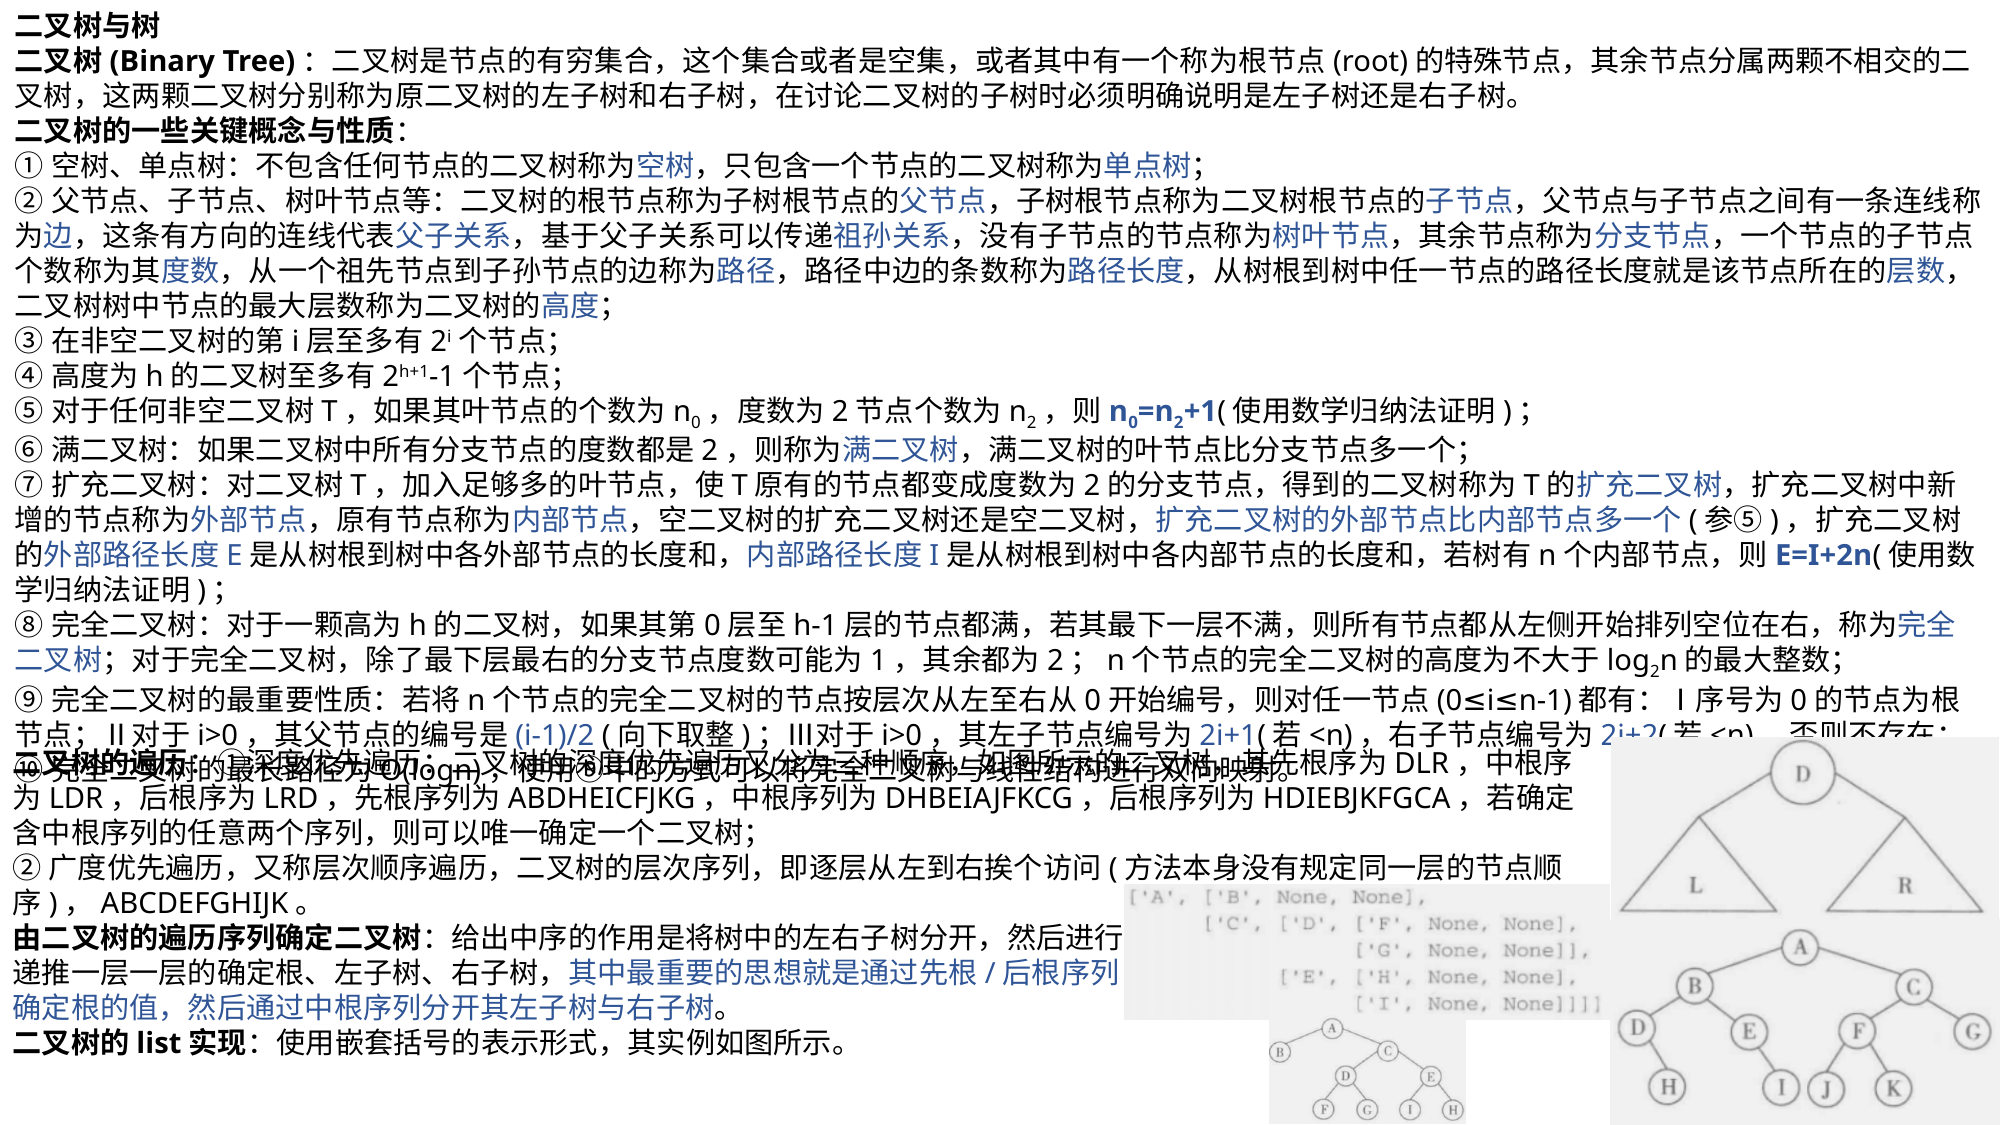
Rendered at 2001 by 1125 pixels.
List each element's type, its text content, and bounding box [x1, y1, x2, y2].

picture [1124, 737, 2000, 1125]
text_box 二叉树的遍历：①深度优先遍历：二叉树的深度优先遍历又分为三种顺序，如图所示的二叉树，其先根序为DLR，中根序为LDR，后根序为LRD，先根序列为ABDHEICFJKG，中根序列为DHBEIAJFKCG，后根序列为HDIEBJKFGCA，若确定含中根序列的任意两个序列，则可以唯一确定一个二叉树； ②广度优先遍历，又称层次顺序遍历，二叉树的层次序列，即逐层从左到右挨个访问(方法本身没有规定同一层的节点顺序)，ABCDEFGHIJK。 由二叉树的遍历序列确定二叉树：给出中序的作用是将树中的左右子树分开，然后进行 递推一层一层的确定根、左子树、右子树，其中最重要的思想就是通过先根/后根序列 确定根的值，然后通过中根序列分开其左子树与右子树。 二叉树的list实现：使用嵌套括号的表示形式，其实例如图所示。 [0, 737, 1611, 1067]
text_box 二叉树与树 二叉树(Binary Tree)：二叉树是节点的有穷集合，这个集合或者是空集，或者其中有一个称为根节点(root)的特殊节点，其余节点分属两颗不相交的二叉树，这两颗二叉树分别称为原二叉树的左子树和右子树，在讨论二叉树的子树时必须明确说明是左子树还是右子树。 二叉树的一些关键概念与性质： ①空树、单点树：不包含任何节点的二叉树称为空树，只包含一个节点的二叉树称为单点树； ②父节点、子节点、树叶节点等：二叉树的根节点称为子树根节点的父节点，子树根节点称为二叉树根节点的子节点，父节点与子节点之间有一条连线称为边，这条有方向的连线代表父子关系，基于父子关系可以传递祖孙关系，没有子节点的节点称为树叶节点，其余节点称为分支节点，一个节点的子节点个数称为其度数，从一个祖先节点到子孙节点的边称为路径，路径中边的条数称为路径长度，从树根到树中任一节点的路径长度就是该节点所在的层数，二叉树树中节点的最大层数称为二叉树的高度； ③在非空二叉树的第i层至多有2i个节点； ④高度为h的二叉树至多有2h+1-1个节点； ⑤对于任何非空二叉树T，如果其叶节点的个数为n0，度数为2节点个数为n2，则n0=n2+1(使用数学归纳法证明)； ⑥满二叉树：如果二叉树中所有分支节点的度数都是2，则称为满二叉树，满二叉树的叶节点比分支节点多一个； ⑦扩充二叉树：对二叉树T，加入足够多的叶节点，使T原有的节点都变成度数为2的分支节点，得到的二叉树称为T的扩充二叉树，扩充二叉树中新增的节点称为外部节点，原有节点称为内部节点，空二叉树的扩充二叉树还是空二叉树，扩充二叉树的外部节点比内部节点多一个(参⑤)，扩充二叉树的外部路径长度E是从树根到树中各外部节点的长度和，内部路径长度I是从树根到树中各内部节点的长度和，若树有n个内部节点，则E=I+2n(使用数学归纳法证明)； ⑧完全二叉树：对于一颗高为h的二叉树，如果其第0层至h-1层的节点都满，若其最下一层不满，则所有节点都从左侧开始排列空位在右，称为完全二叉树；对于完全二叉树，除了最下层最右的分支节点度数可能为1，其余都为2；n个节点的完全二叉树的高度为不大于log2n的最大整数； ⑨完全二叉树的最重要性质：若将n个节点的完全二叉树的节点按层次从左至右从0开始编号，则对任一节点(0≤i≤n-1)都有：Ⅰ序号为0的节点为根节点；Ⅱ对于i>0，其父节点的编号是(i-1)/2 (向下取整)；Ⅲ对于i>0，其左子节点编号为2i+1(若<n)，右子节点编号为2i+2(若<n)，否则不存在； ⑩完全二叉树的最长路径为O(logn)，使用⑨中的方式可以将完全二叉树与线性结构进行双向映射。 [0, 0, 2000, 794]
